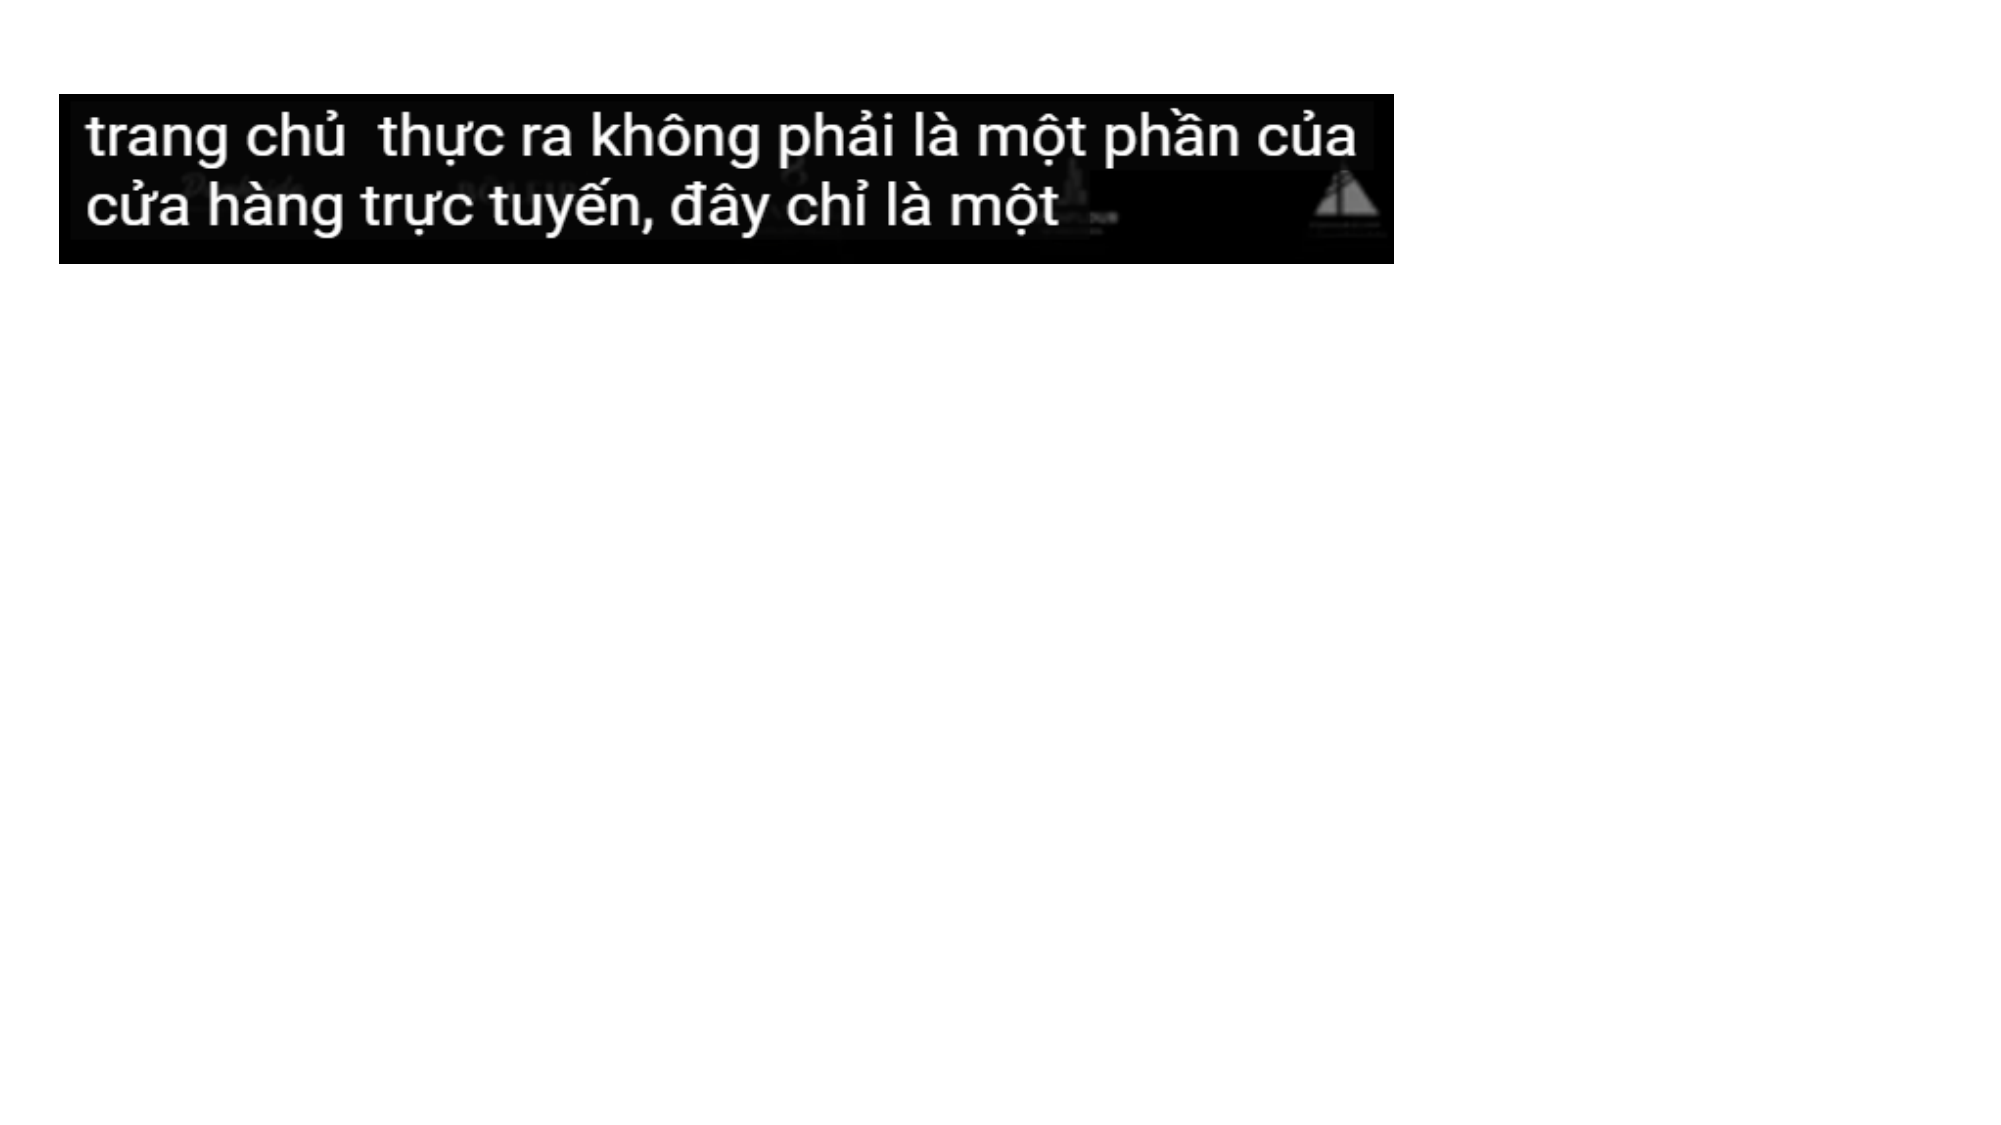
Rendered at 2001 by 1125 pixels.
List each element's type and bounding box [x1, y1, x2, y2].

picture [59, 94, 1394, 264]
